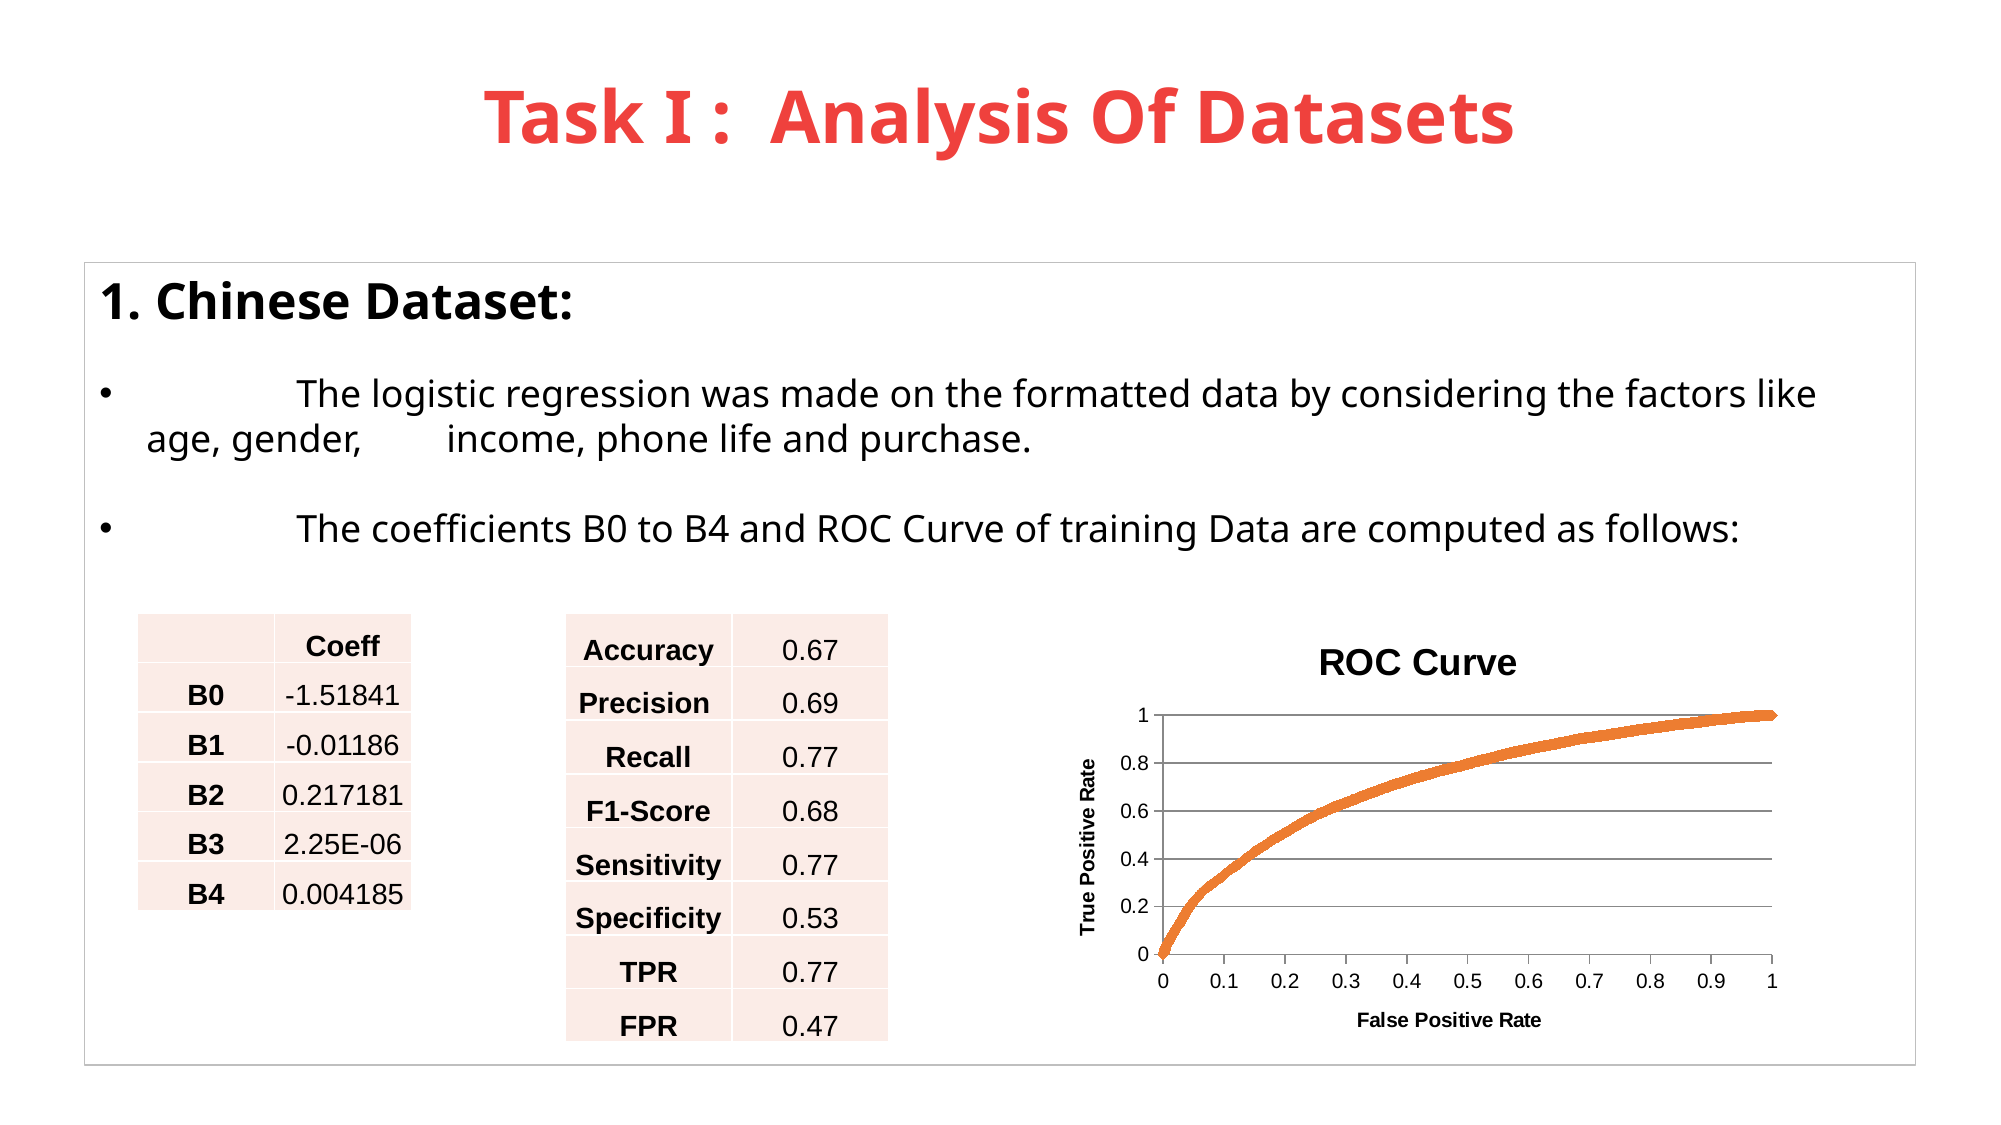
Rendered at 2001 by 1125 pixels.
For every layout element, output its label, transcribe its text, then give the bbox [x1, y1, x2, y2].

table_cell Specificity [566, 882, 731, 934]
table_cell 0.47 [733, 989, 888, 1041]
table_cell B1 [138, 713, 274, 761]
table_cell 0.77 [733, 936, 888, 988]
table_cell B3 [138, 812, 274, 860]
table_cell 0.77 [733, 721, 888, 773]
table_cell FPR [566, 989, 731, 1041]
text_box 1. Chinese Dataset: The logistic regression was made on the formatted data by considering the factors like age, gender, income, phone life and purchase. The coefficients B0 to B4 and ROC Curve of training Data are computed as follows: [84, 262, 1916, 1066]
table_cell B0 [138, 663, 274, 711]
table_cell 0.69 [733, 667, 888, 719]
table_cell -1.51841 [275, 663, 411, 711]
table_header Coeff [275, 614, 411, 662]
table_header [138, 614, 274, 662]
table_cell 0.217181 [275, 763, 411, 811]
table_cell TPR [566, 936, 731, 988]
table_cell Sensitivity [566, 828, 731, 880]
table_cell -0.01186 [275, 713, 411, 761]
chart [1042, 612, 1793, 1063]
table_cell Recall [566, 721, 731, 773]
table_cell 0.68 [733, 775, 888, 827]
table_cell B2 [138, 763, 274, 811]
table_header Accuracy [566, 614, 731, 666]
table_cell 0.77 [733, 828, 888, 880]
table_cell 0.004185 [275, 862, 411, 910]
table_header 0.67 [733, 614, 888, 666]
table_cell 2.25E-06 [275, 812, 411, 860]
table_cell Precision [566, 667, 731, 719]
table_cell F1-Score [566, 775, 731, 827]
title Task I : Analysis Of Datasets [137, 59, 1863, 262]
table_cell B4 [138, 862, 274, 910]
table_cell 0.53 [733, 882, 888, 934]
